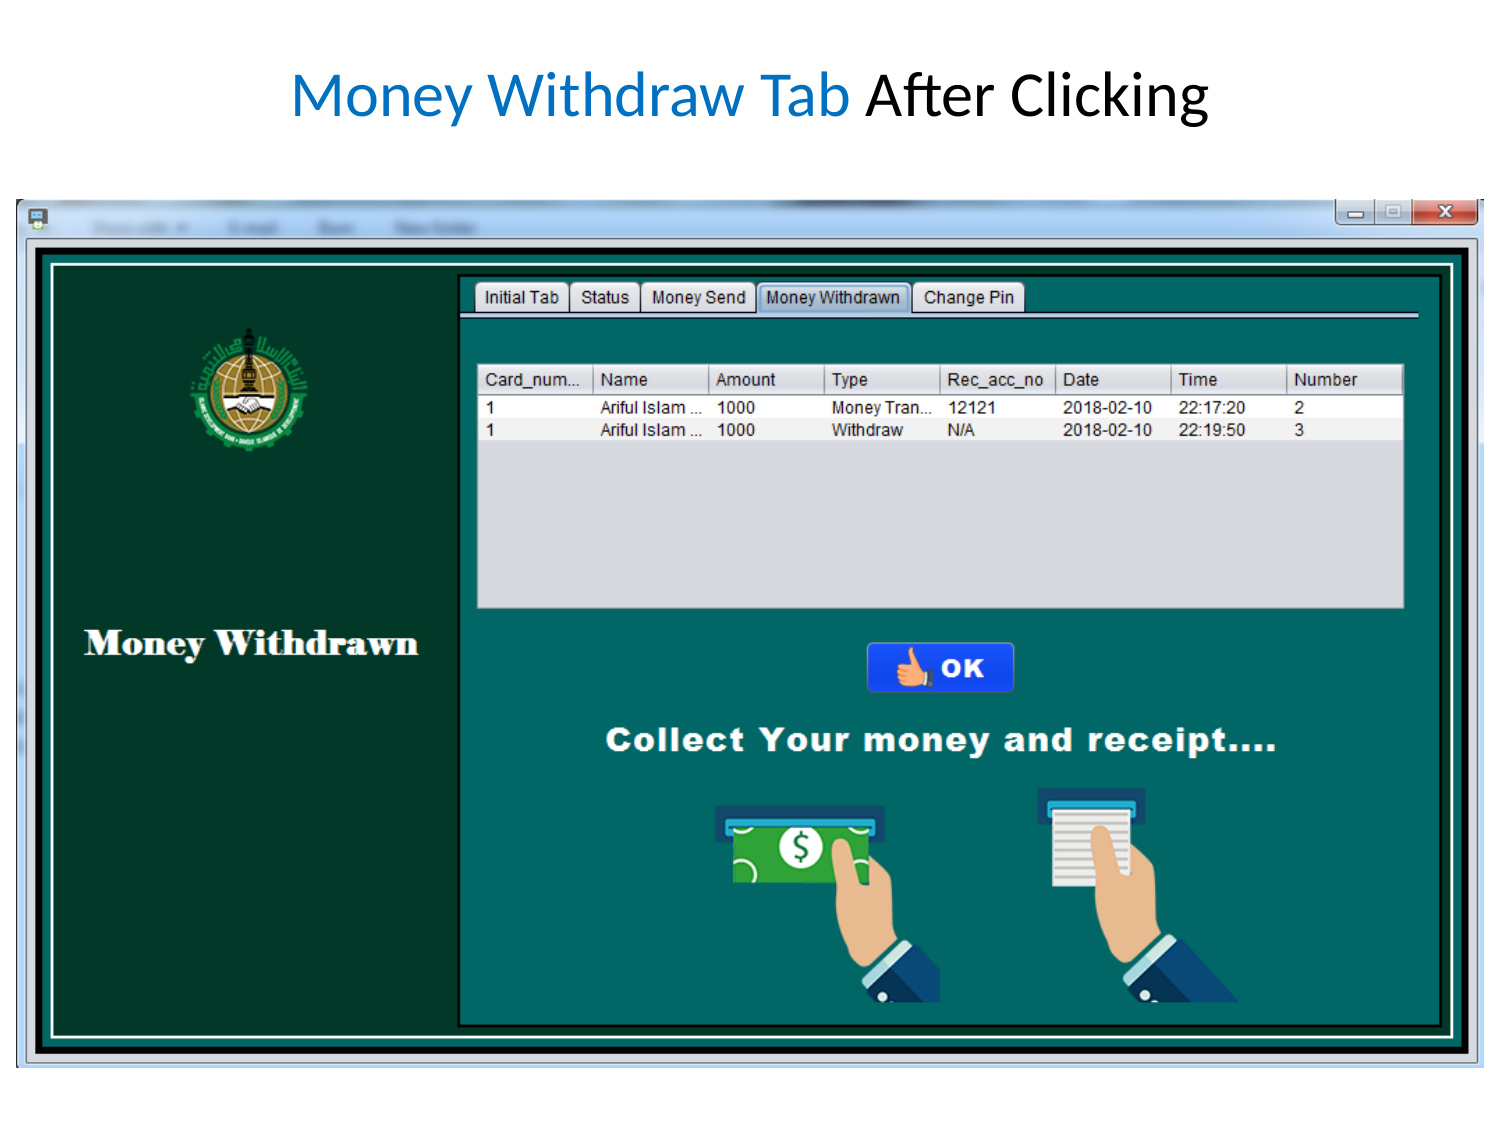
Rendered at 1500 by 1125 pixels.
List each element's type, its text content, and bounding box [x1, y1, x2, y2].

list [15, 199, 1485, 1068]
title Money Withdraw Tab After Clicking [75, 45, 1425, 138]
